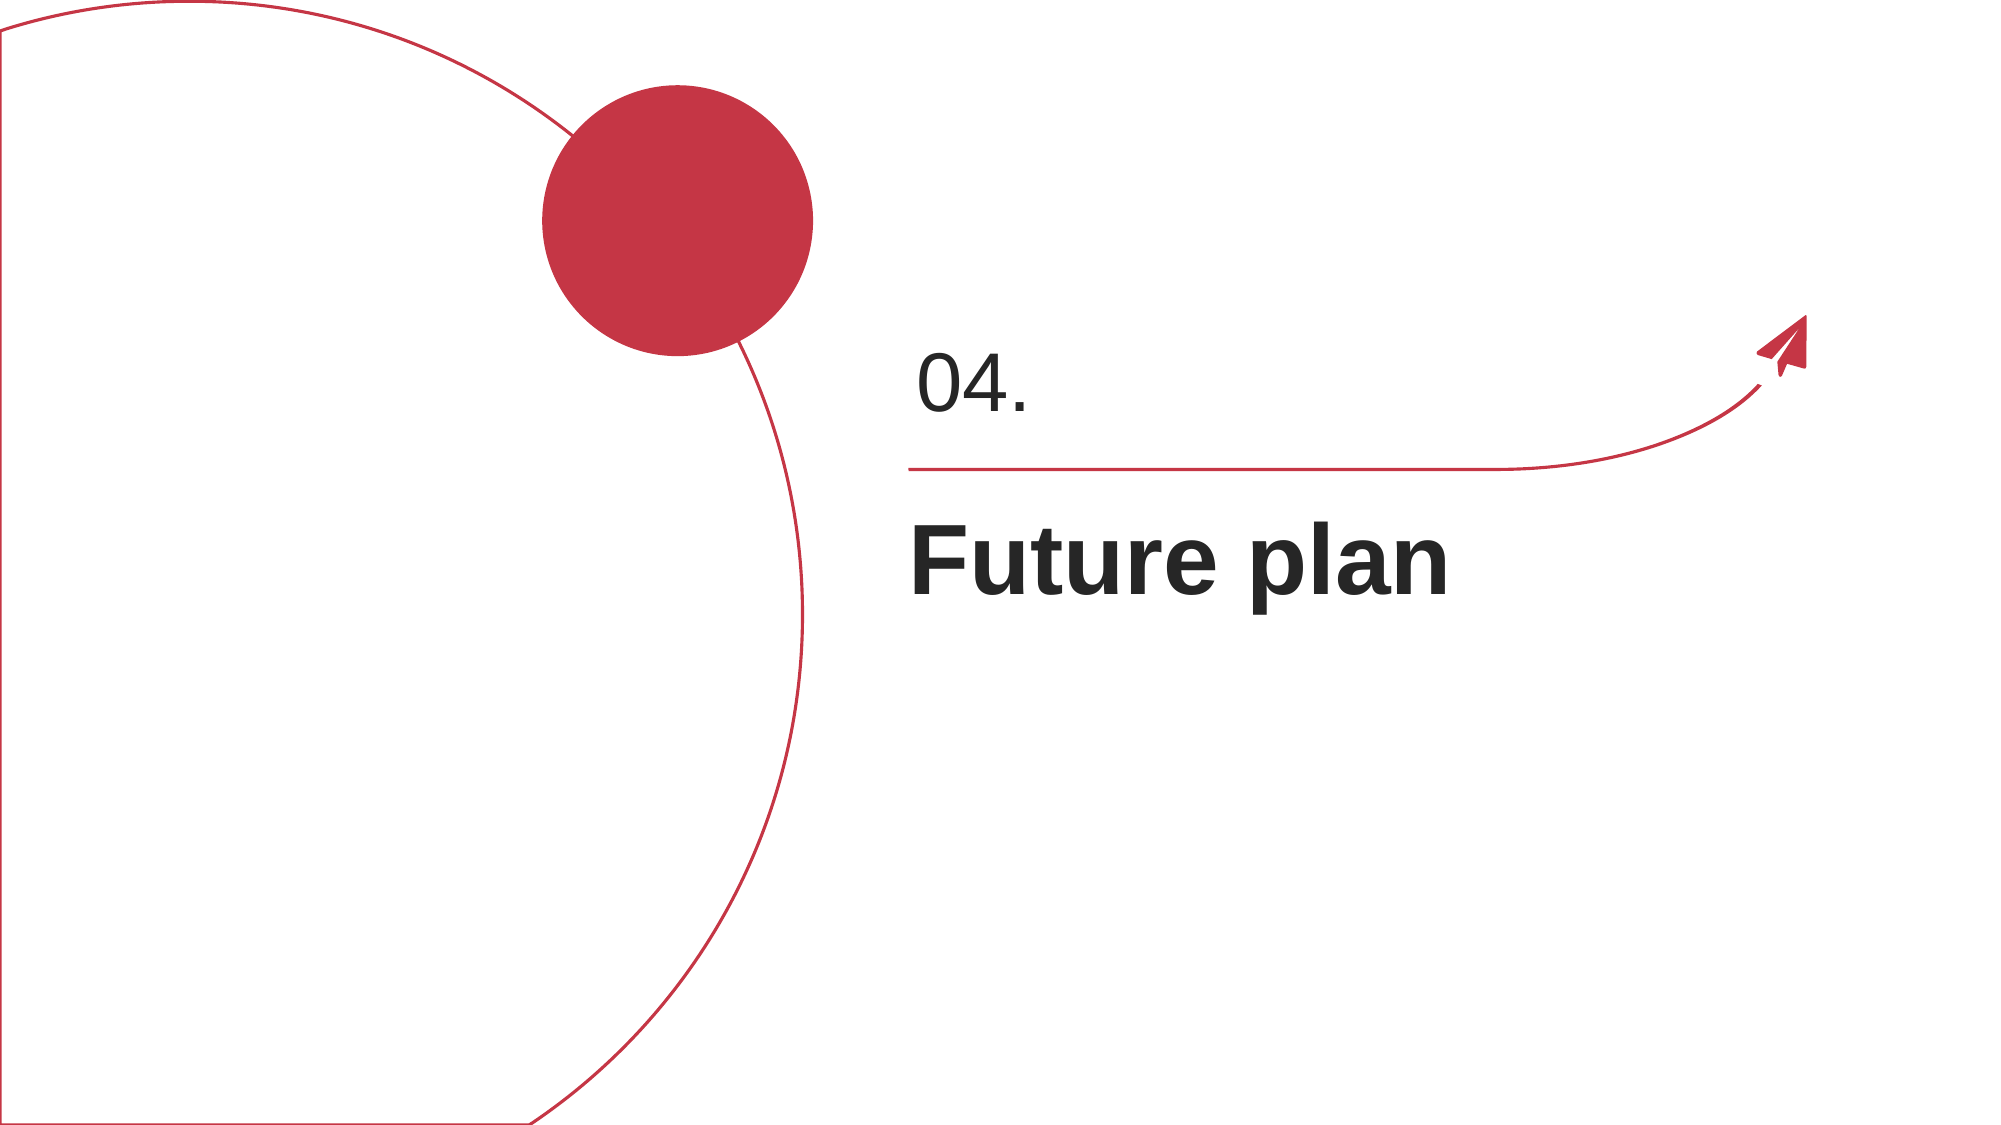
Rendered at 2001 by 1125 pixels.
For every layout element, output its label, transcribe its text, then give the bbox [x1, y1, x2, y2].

text_box 04. [915, 327, 1049, 429]
text_box [0, 0, 804, 1125]
text_box [907, 383, 1763, 472]
text_box [572, 84, 815, 343]
text_box [1756, 315, 1807, 377]
text_box Future plan [907, 494, 1570, 616]
